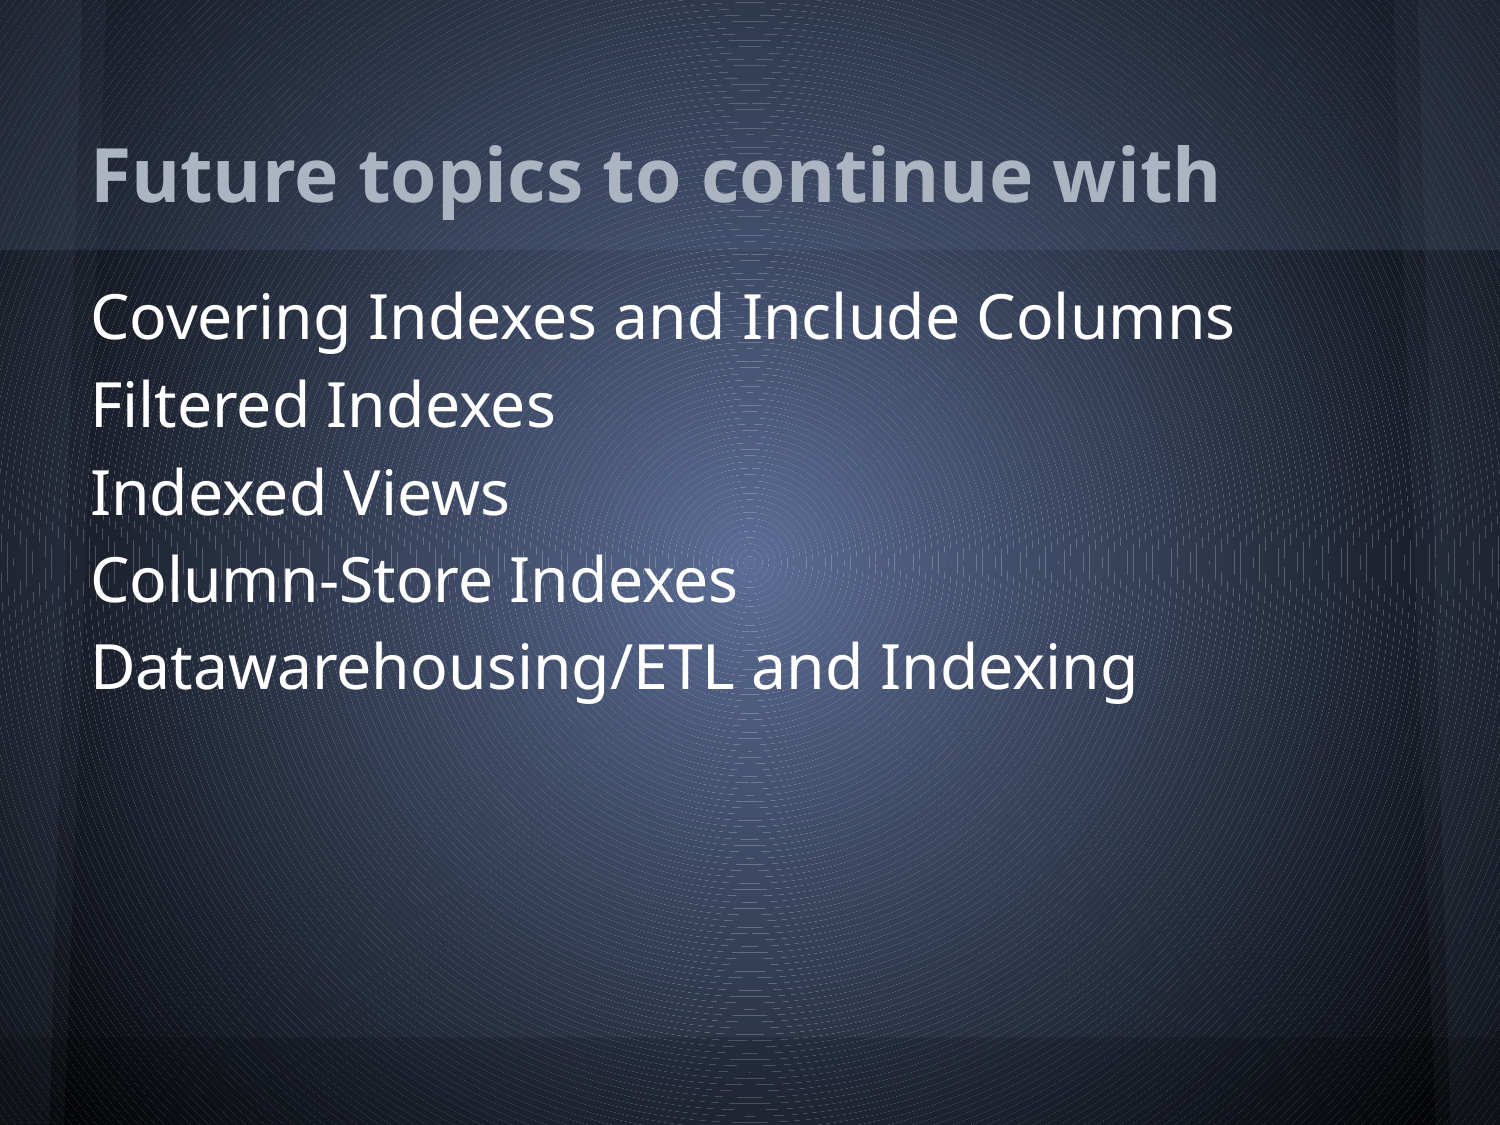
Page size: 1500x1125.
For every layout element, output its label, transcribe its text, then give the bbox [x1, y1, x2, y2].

list Covering Indexes and Include Columns Filtered Indexes Indexed Views Column-Store Indexes Datawarehousing/ETL and Indexing [75, 262, 1425, 1078]
title Future topics to continue with [75, 45, 1425, 233]
